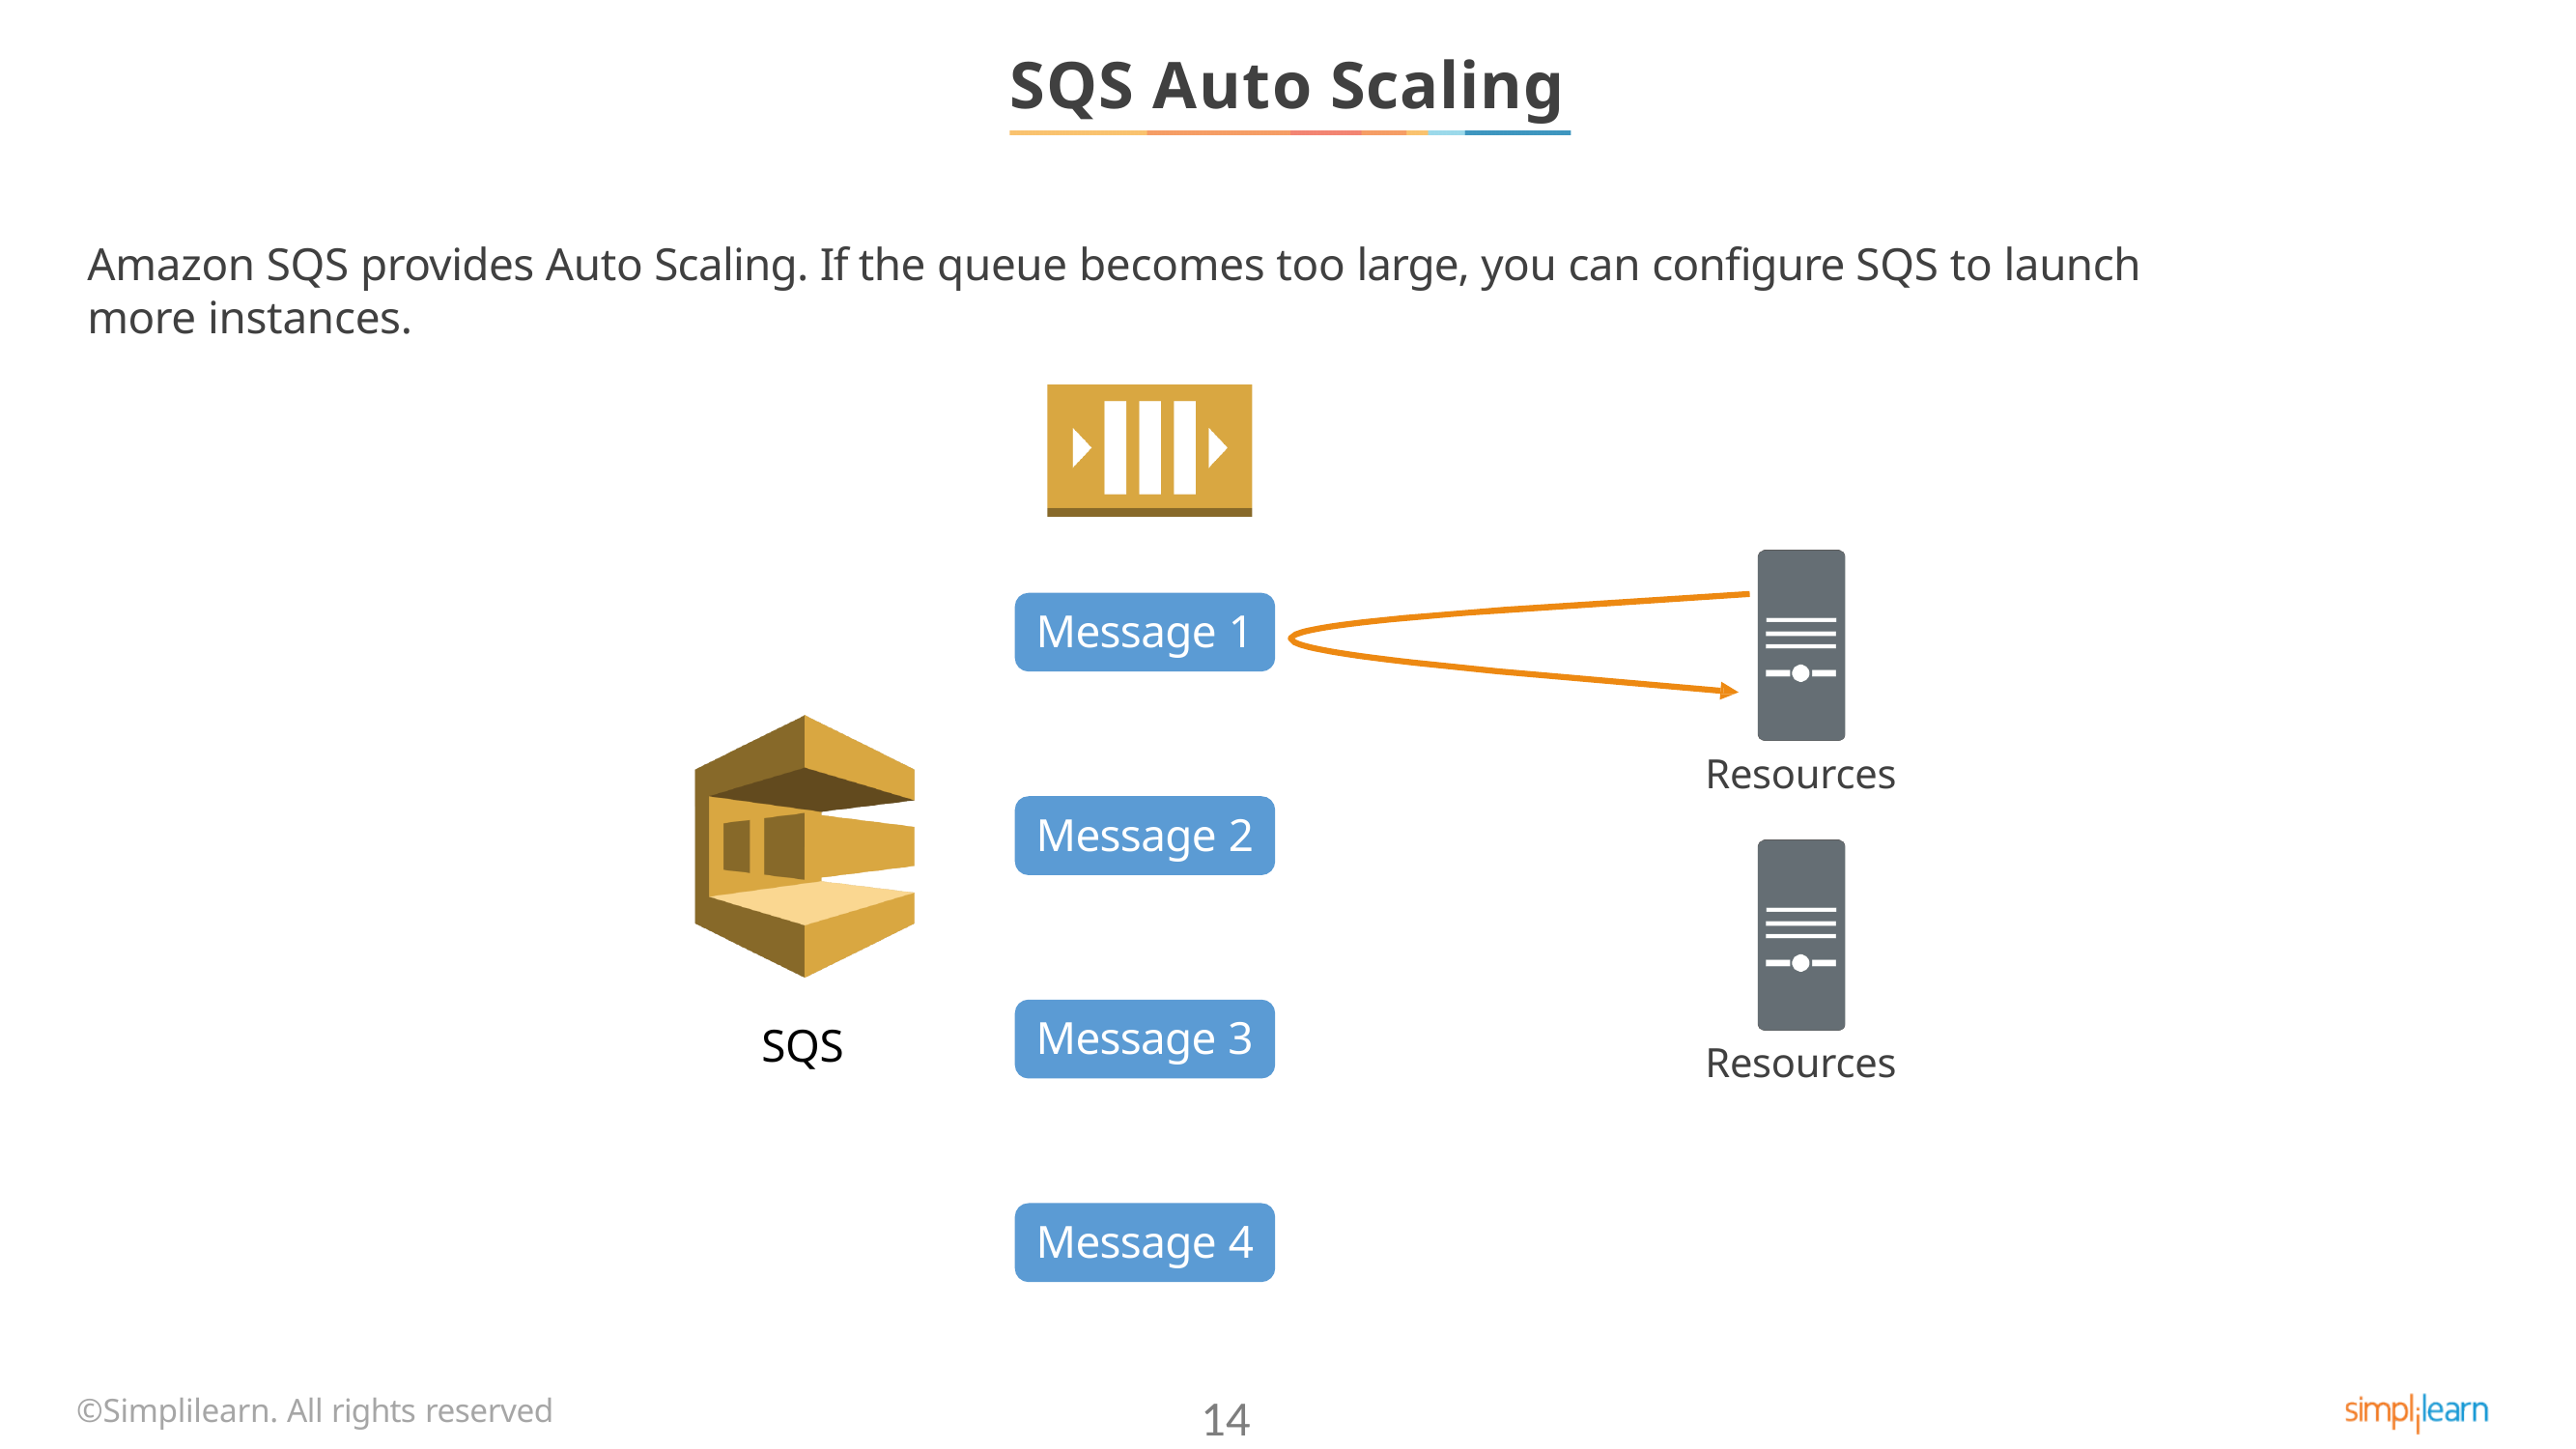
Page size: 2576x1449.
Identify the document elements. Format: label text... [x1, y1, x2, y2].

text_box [1014, 795, 1276, 876]
text_box [1757, 839, 1846, 1031]
text_box [1757, 550, 1846, 741]
slide_number 14 [1194, 1397, 1258, 1449]
footer ©Simplilearn. All rights reserved [74, 1385, 560, 1449]
text_box [1009, 112, 1571, 154]
title SQS Auto Scaling [1007, 42, 1569, 234]
text_box [1288, 590, 1750, 700]
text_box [1014, 999, 1276, 1079]
text_box Amazon SQS provides Auto Scaling. If the queue becomes too large, you can configure SQS to launch more instances. [85, 234, 2160, 343]
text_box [1014, 592, 1276, 672]
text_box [1014, 1203, 1276, 1283]
text_box Resources [1703, 746, 1900, 797]
text_box [694, 715, 915, 978]
picture [2345, 1393, 2489, 1435]
text_box SQS [759, 1015, 847, 1071]
text_box [1047, 384, 1253, 517]
text_box Resources [1703, 1035, 1900, 1086]
